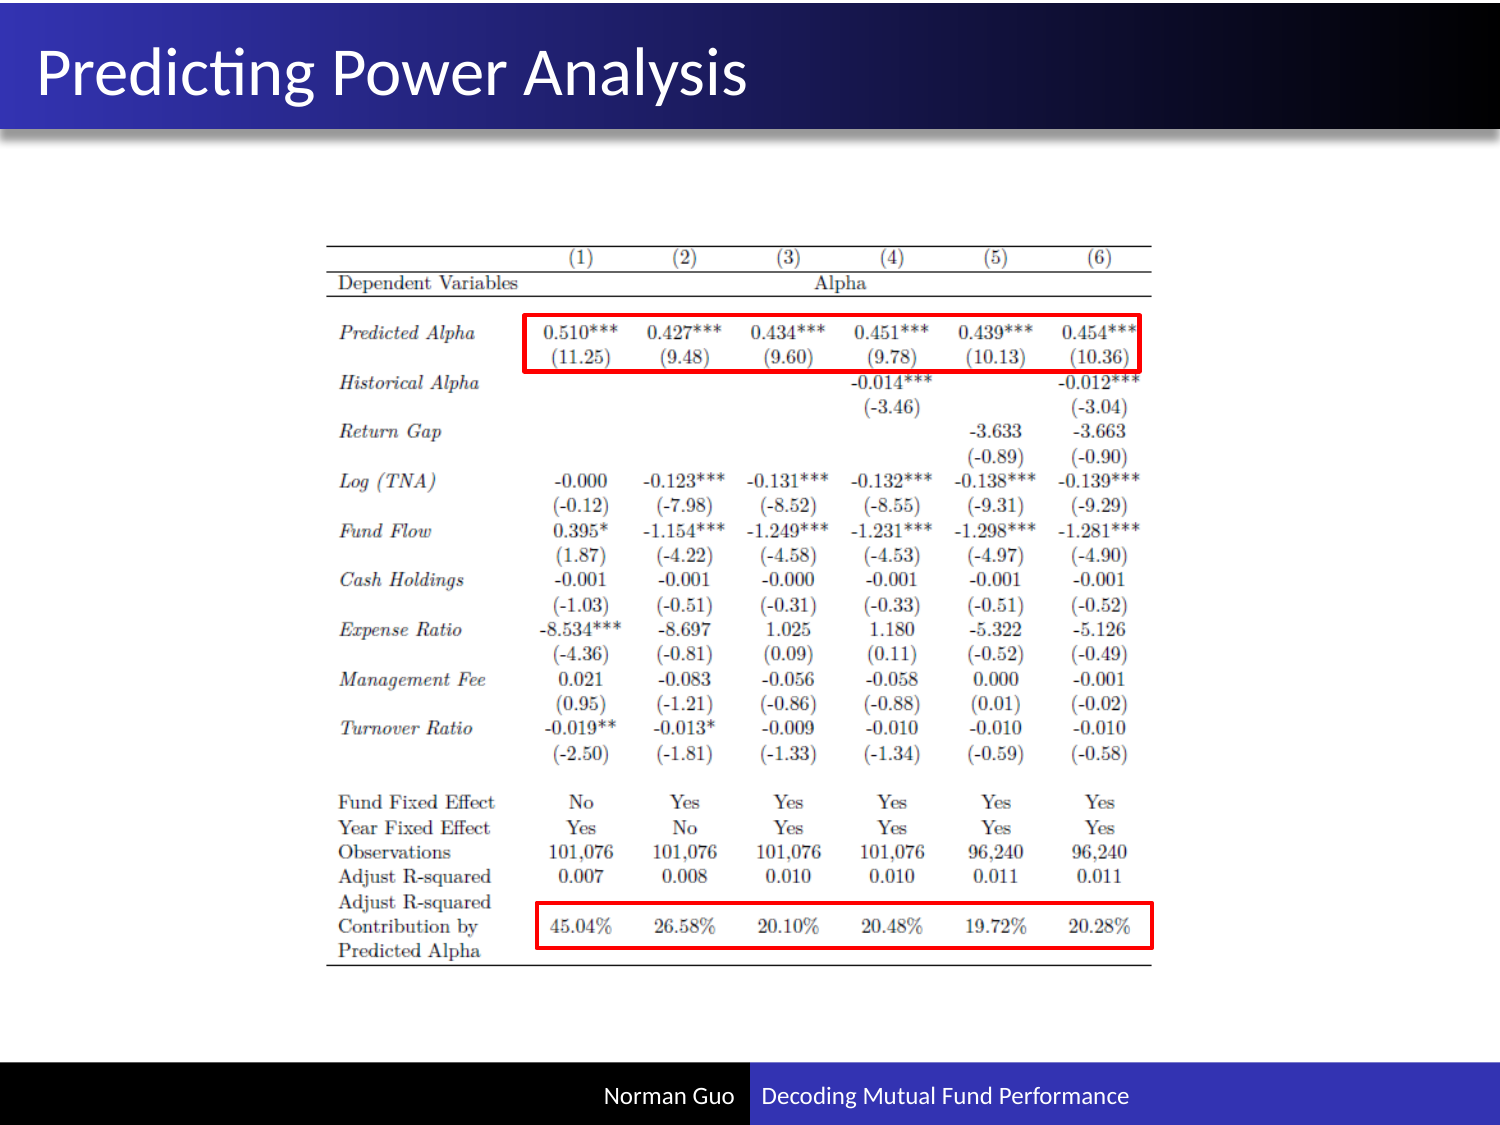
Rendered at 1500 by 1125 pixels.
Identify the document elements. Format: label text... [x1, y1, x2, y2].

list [315, 228, 1185, 1002]
title Predicting Power Analysis [0, 6, 1477, 129]
